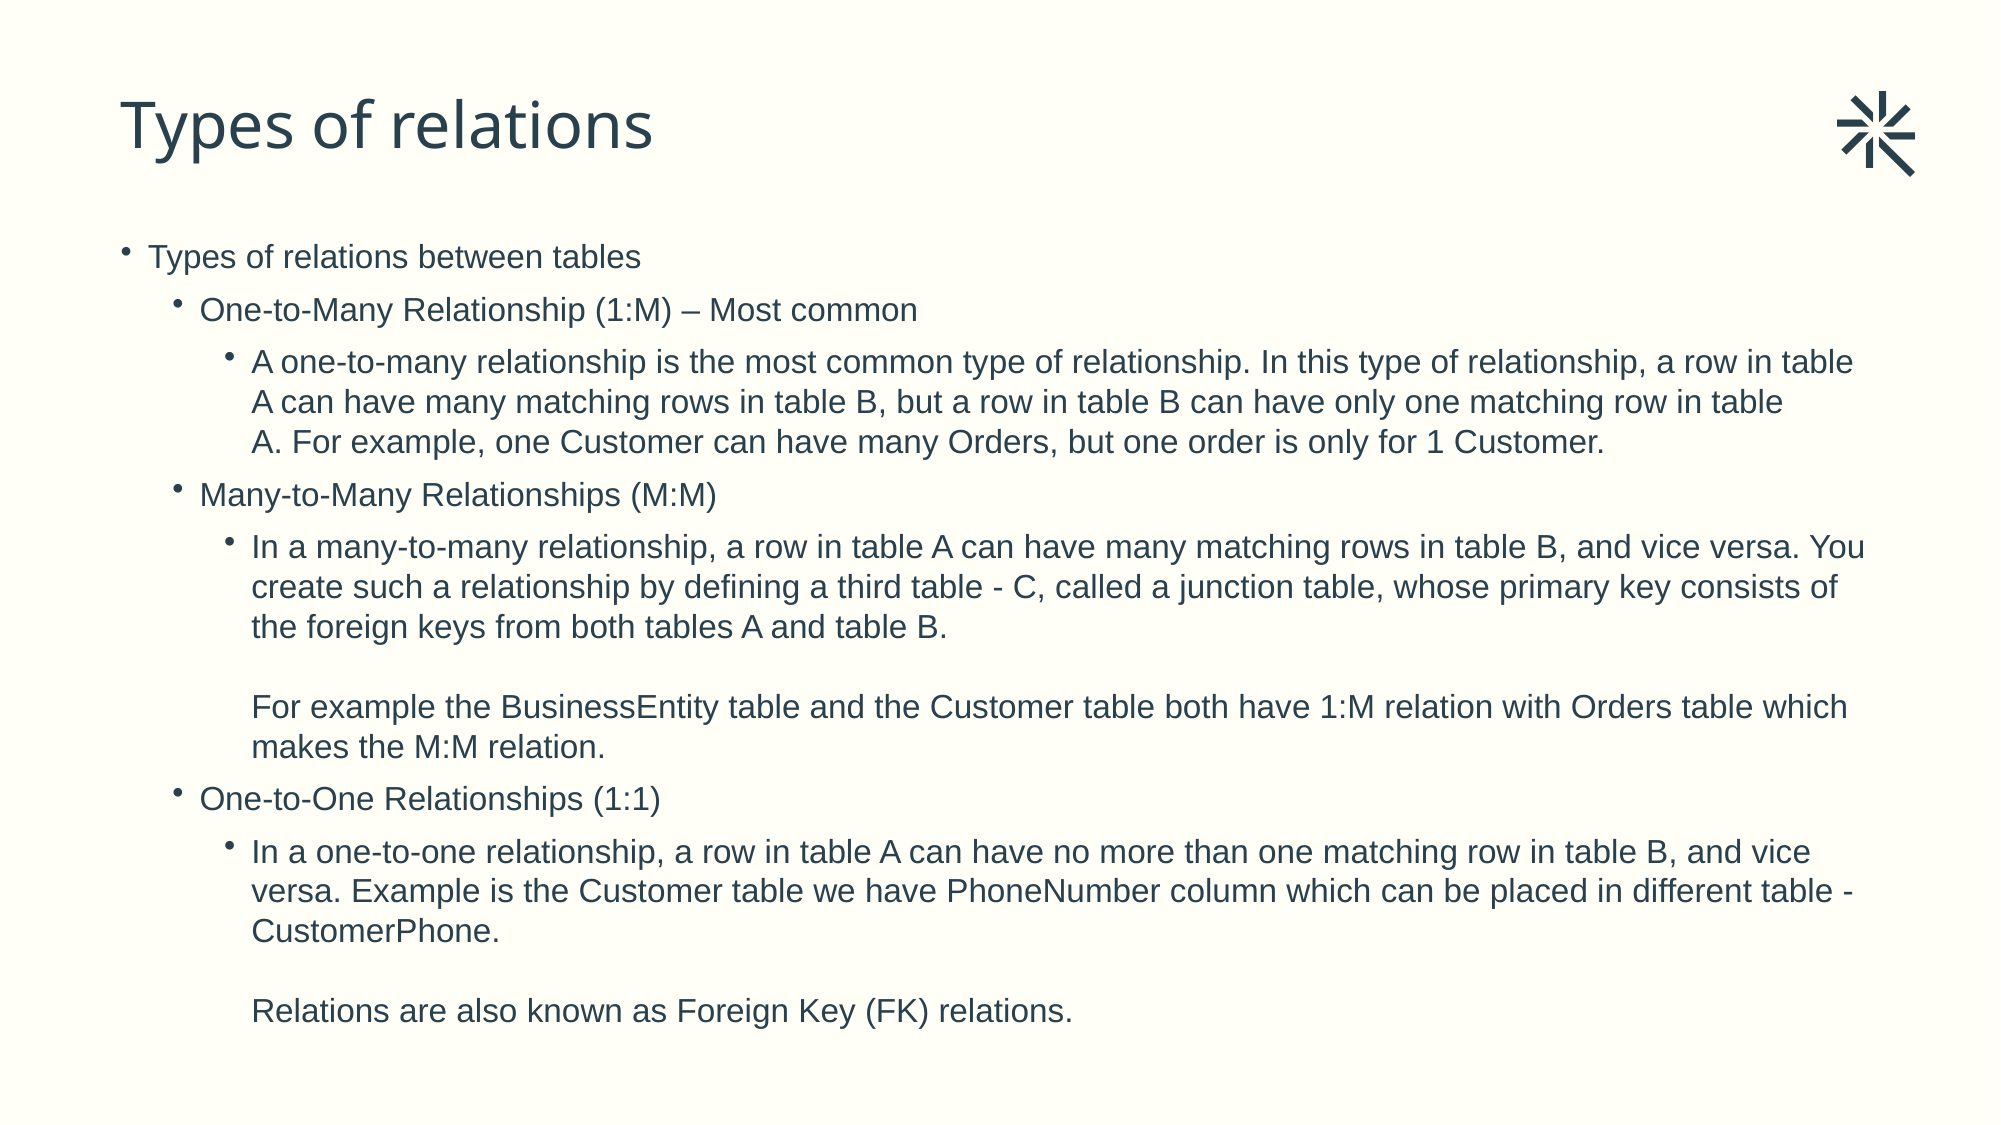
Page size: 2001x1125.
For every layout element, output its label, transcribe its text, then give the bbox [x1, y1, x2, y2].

title Types of relations [112, 90, 1773, 181]
list Types of relations between tables One-to-Many Relationship (1:M) – Most common A one-to-many relationship is the most common type of relationship. In this type of relationship, a row in table A can have many matching rows in table B, but a row in table B can have only one matching row in table A. For example, one Customer can have many Orders, but one order is only for 1 Customer. Many-to-Many Relationships (M:M) In a many-to-many relationship, a row in table A can have many matching rows in table B, and vice versa. You create such a relationship by defining a third table - C, called a junction table, whose primary key consists of the foreign keys from both tables A and table B. For example the BusinessEntity table and the Customer table both have 1:M relation with Orders table which makes the M:M relation. One-to-One Relationships (1:1) In a one-to-one relationship, a row in table A can have no more than one matching row in table B, and vice versa. Example is the Customer table we have PhoneNumber column which can be placed in different table - CustomerPhone. Relations are also known as Foreign Key (FK) relations. [112, 227, 1888, 1080]
picture [1837, 91, 1915, 177]
